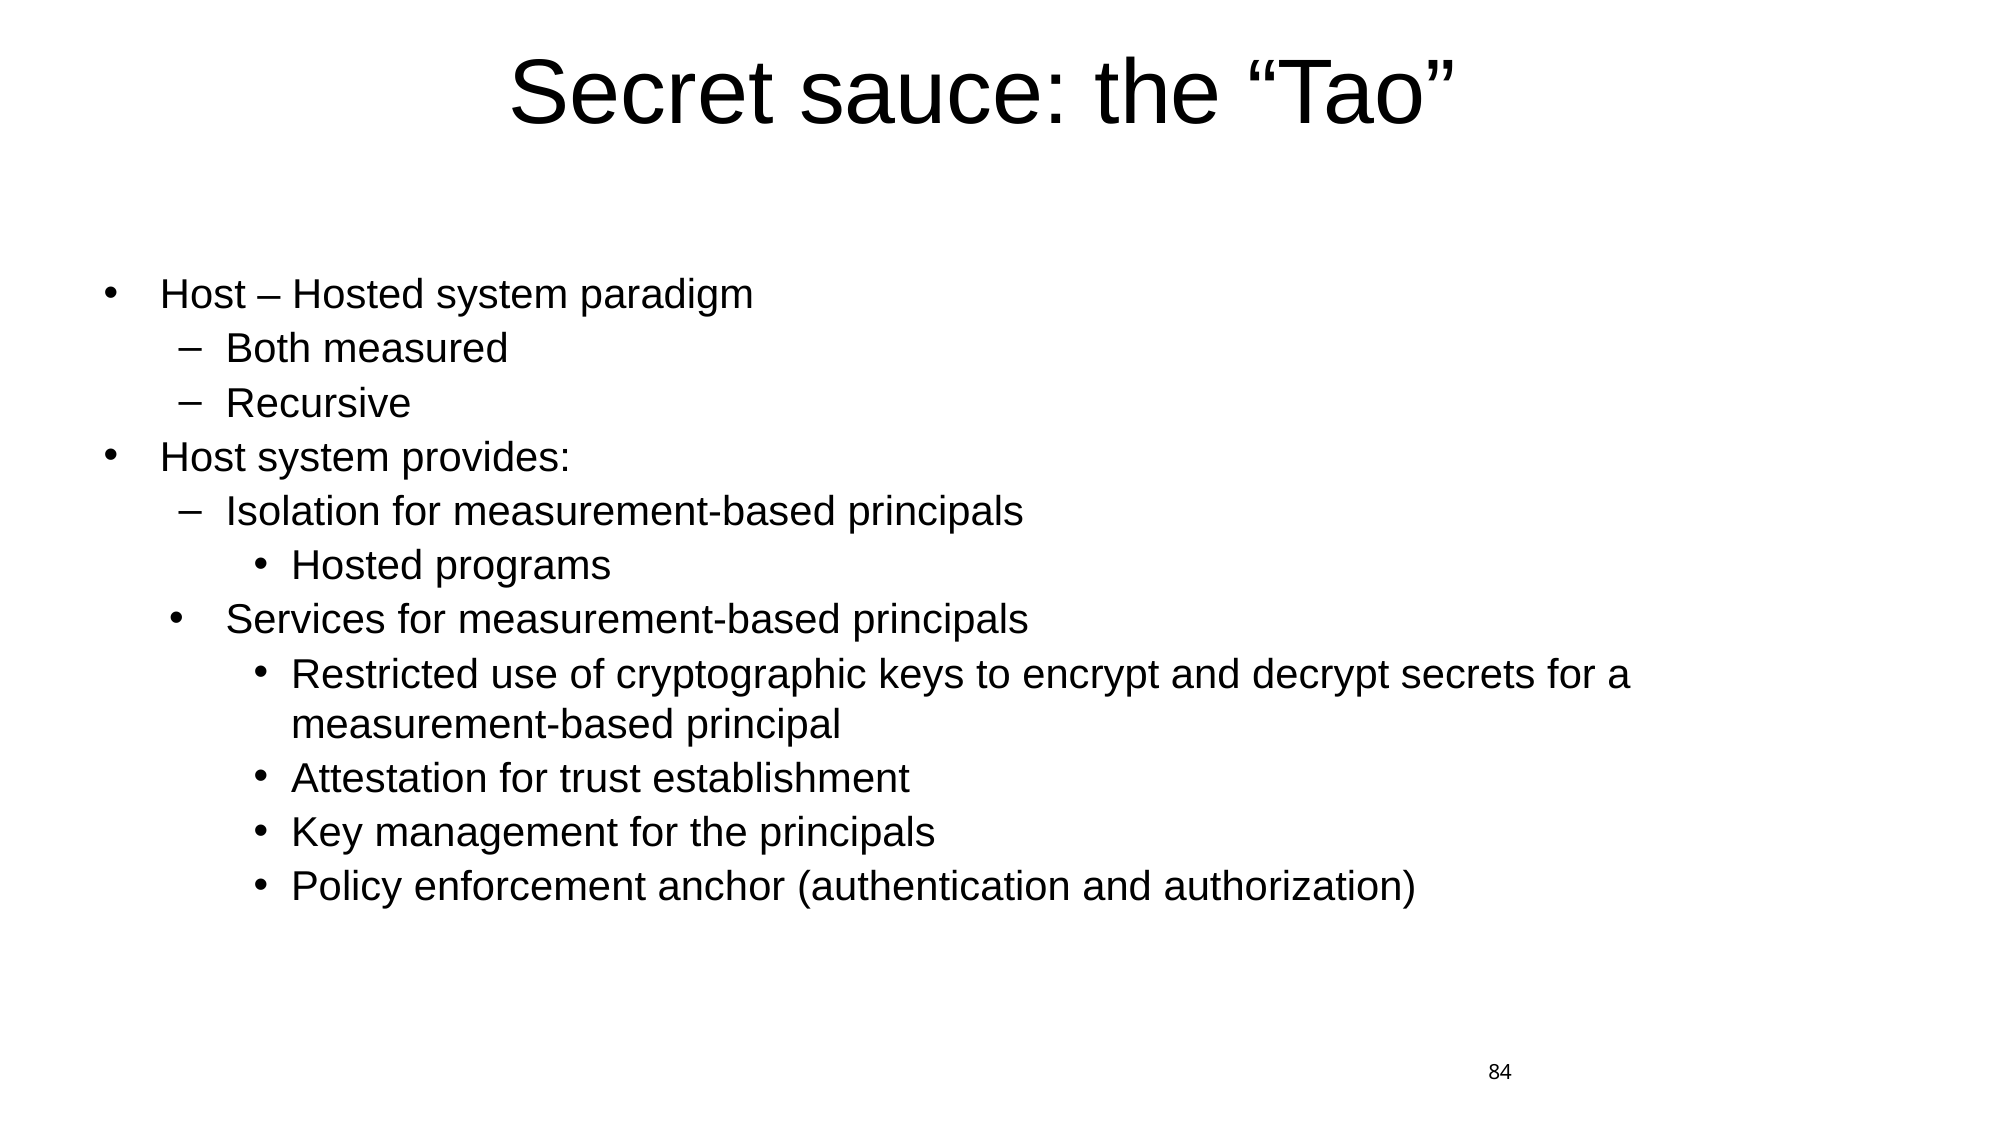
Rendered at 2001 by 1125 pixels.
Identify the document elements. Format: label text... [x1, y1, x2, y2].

slide_number 84 [1325, 1042, 1675, 1103]
title Secret sauce: the “Tao” [135, 37, 1831, 175]
text_box Host – Hosted system paradigm Both measured Recursive Host system provides: Isolation for measurement-based principals Hosted programs Services for measurement-based principals Restricted use of cryptographic keys to encrypt and decrypt secrets for a measurement-based principal Attestation for trust establishment Key management for the principals Policy enforcement anchor (authentication and authorization) [88, 259, 1907, 1031]
